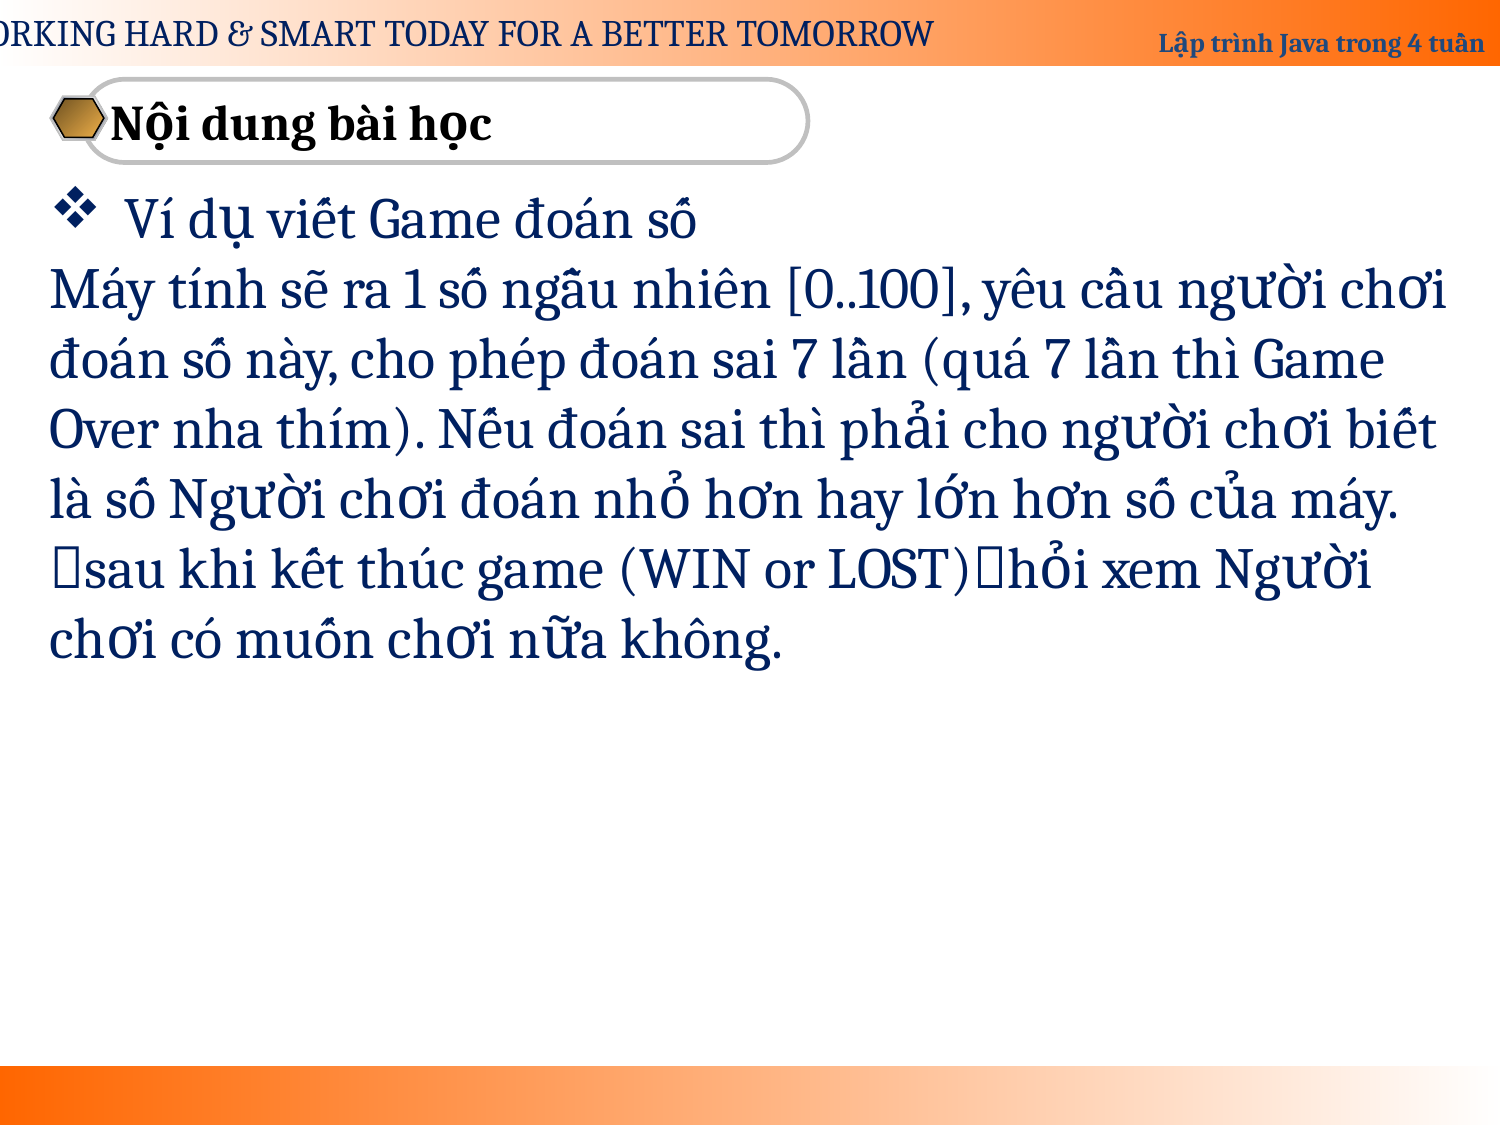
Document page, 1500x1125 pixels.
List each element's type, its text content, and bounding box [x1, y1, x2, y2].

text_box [49, 78, 809, 163]
text_box Ví dụ viết Game đoán số Máy tính sẽ ra 1 số ngẫu nhiên [0..100], yêu cầu người chơi đoán số này, cho phép đoán sai 7 lần (quá 7 lần thì Game Over nha thím). Nếu đoán sai thì phải cho người chơi biết là số Người chơi đoán nhỏ hơn hay lớn hơn số của máy. sau khi kết thúc game (WIN or LOST)hỏi xem Người chơi có muốn chơi nữa không. [34, 172, 1500, 678]
